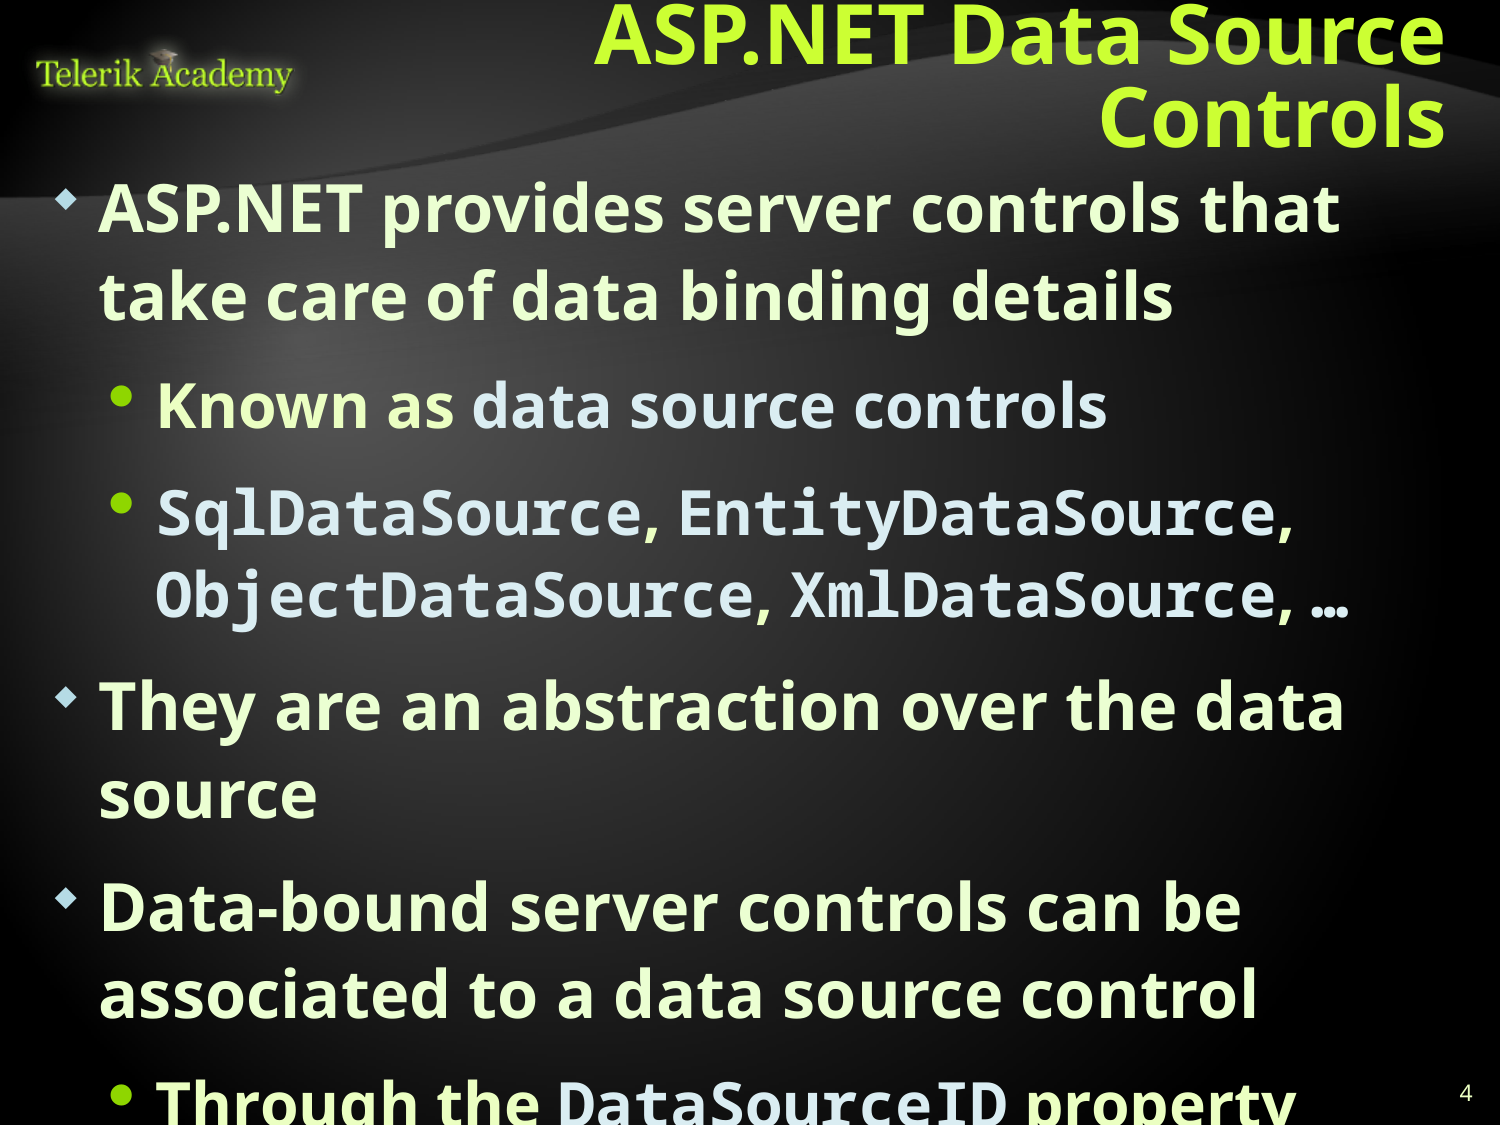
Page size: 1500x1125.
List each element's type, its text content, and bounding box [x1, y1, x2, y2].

list ASP.NET provides server controls that take care of data binding details Known as data source controls SqlDataSource, EntityDataSource, ObjectDataSource, XmlDataSource, … They are an abstraction over the data source Data-bound server controls can be associated to a data source control Through the DataSourceID property [37, 149, 1463, 1100]
title ASP.NET Data Source Controls [300, 12, 1463, 149]
slide_number 4 [1412, 1074, 1488, 1113]
picture [0, 0, 1500, 1125]
